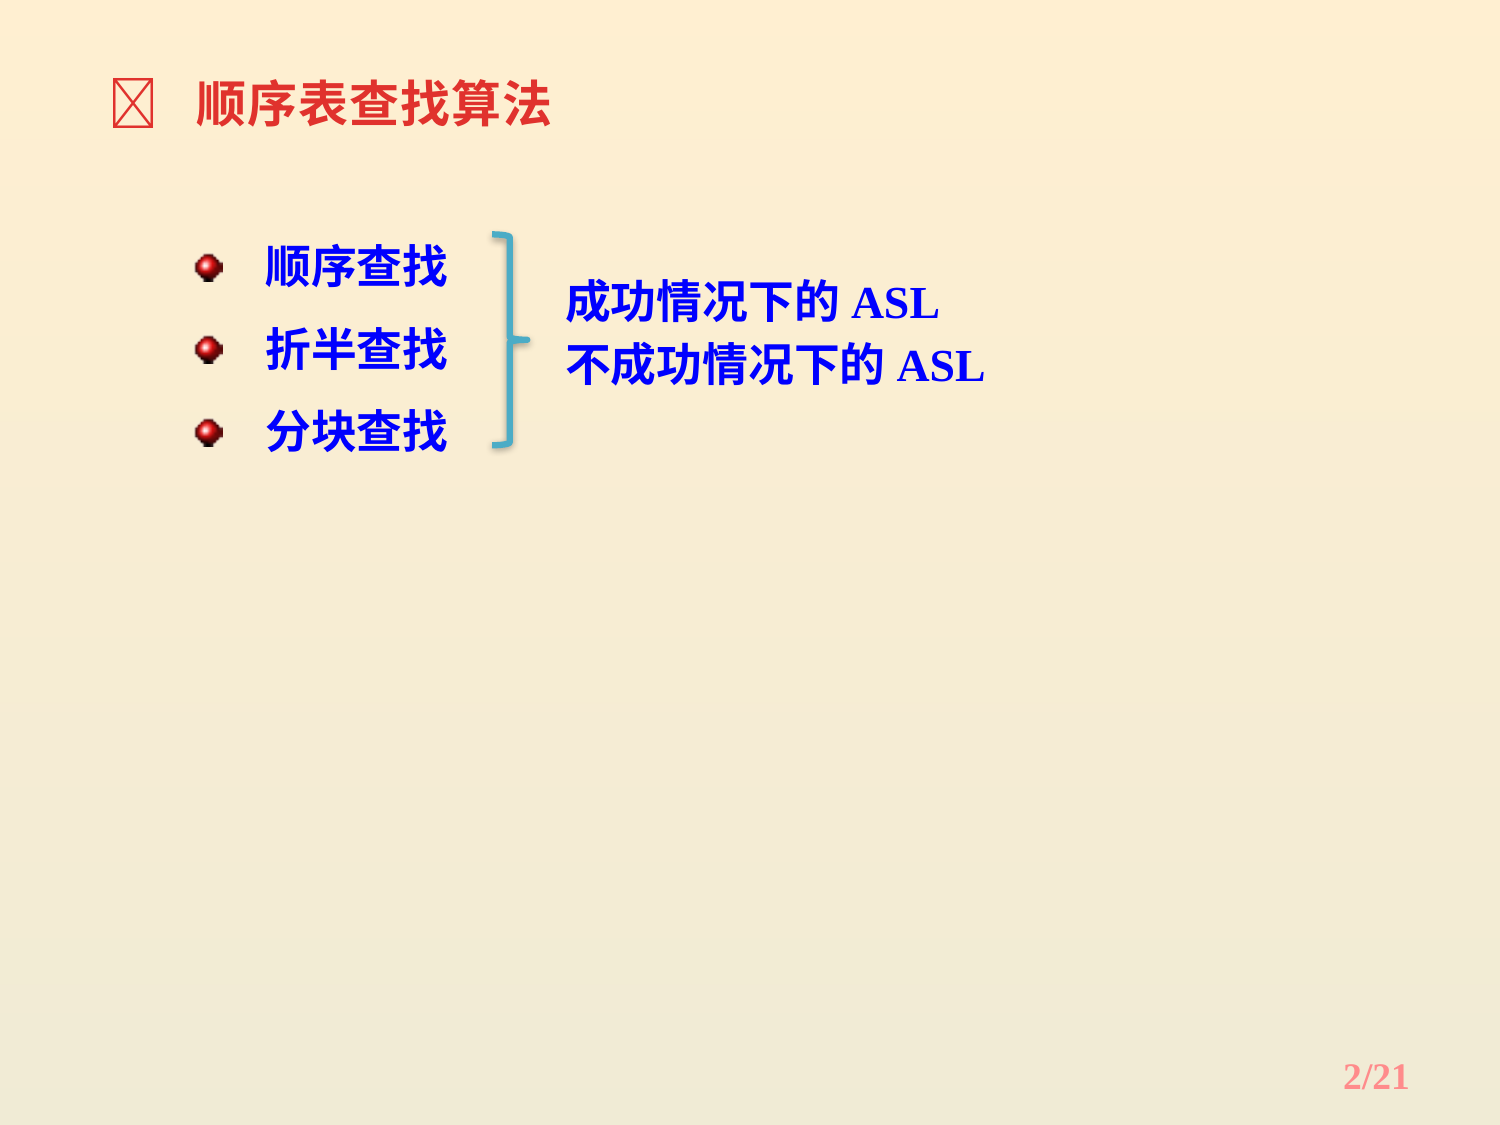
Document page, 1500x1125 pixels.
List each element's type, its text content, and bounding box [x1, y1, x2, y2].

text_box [491, 234, 1032, 446]
text_box 顺序查找 折半查找 分块查找 [175, 203, 539, 466]
picture [190, 331, 223, 364]
picture [190, 414, 223, 447]
text_box  顺序表查找算法 [93, 62, 668, 140]
picture [190, 249, 223, 282]
slide_number 2/21 [1074, 1042, 1425, 1103]
